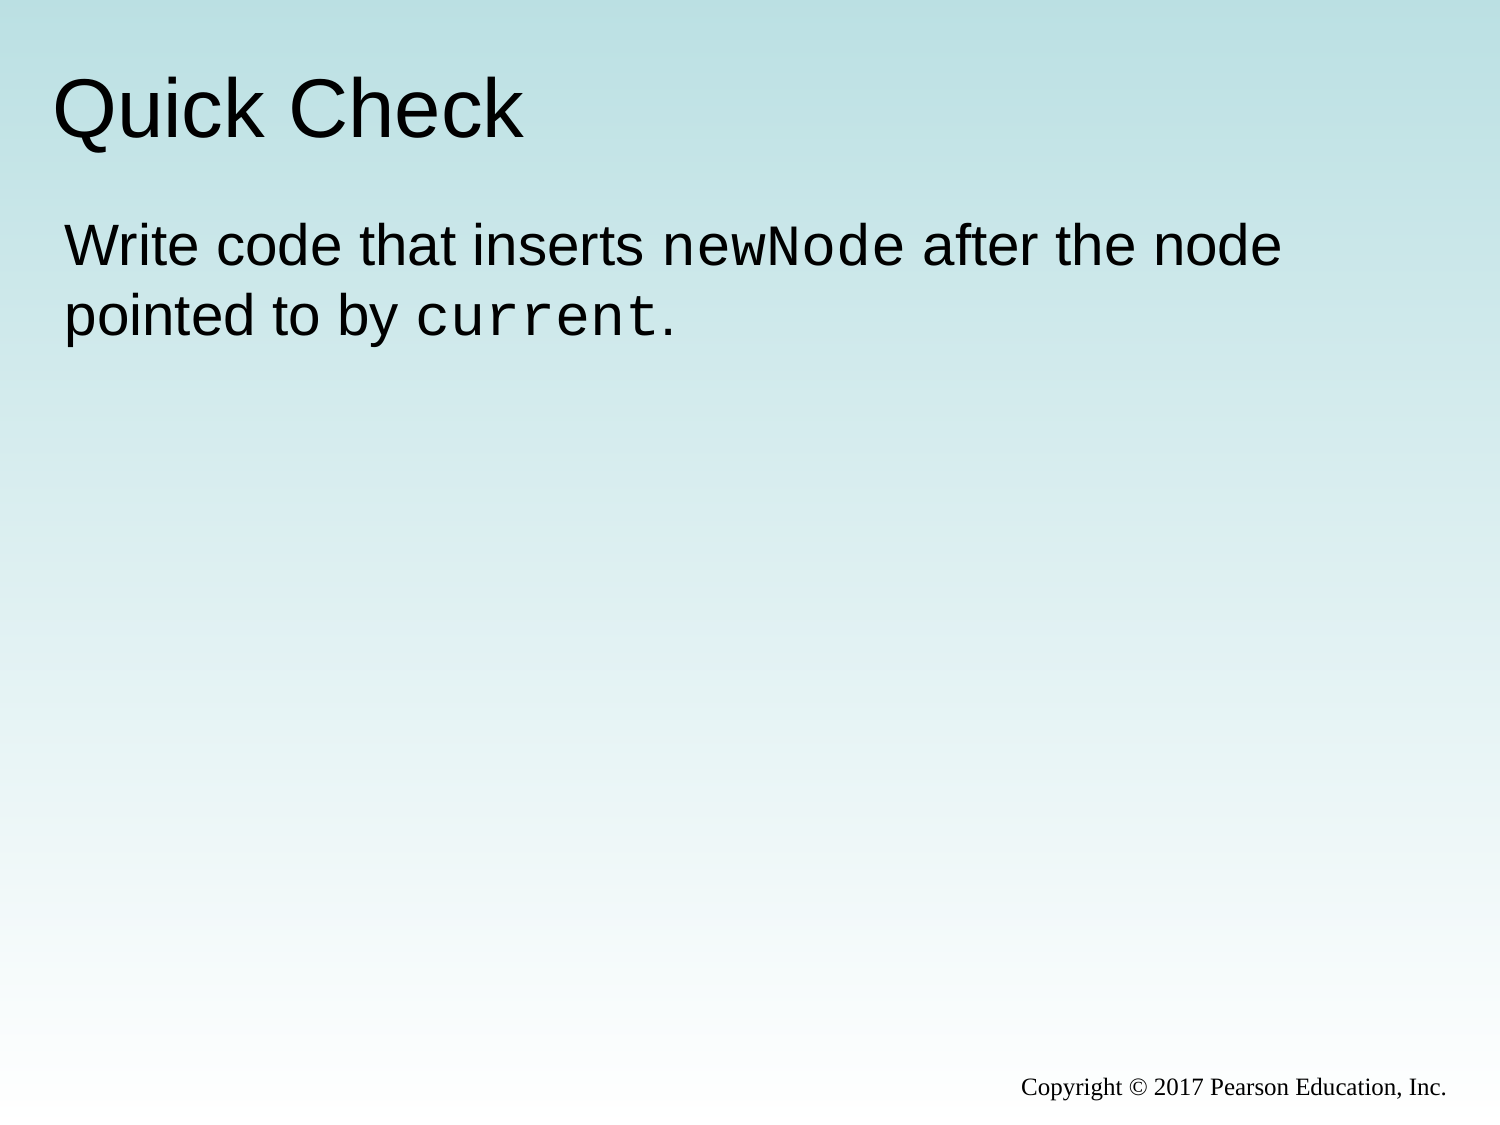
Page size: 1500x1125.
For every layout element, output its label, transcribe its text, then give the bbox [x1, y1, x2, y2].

footer Copyright © 2017 Pearson Education, Inc. [549, 1062, 1463, 1114]
title Quick Check [37, 45, 1463, 163]
text_box Write code that inserts newNode after the node pointed to by current. [49, 200, 1463, 425]
